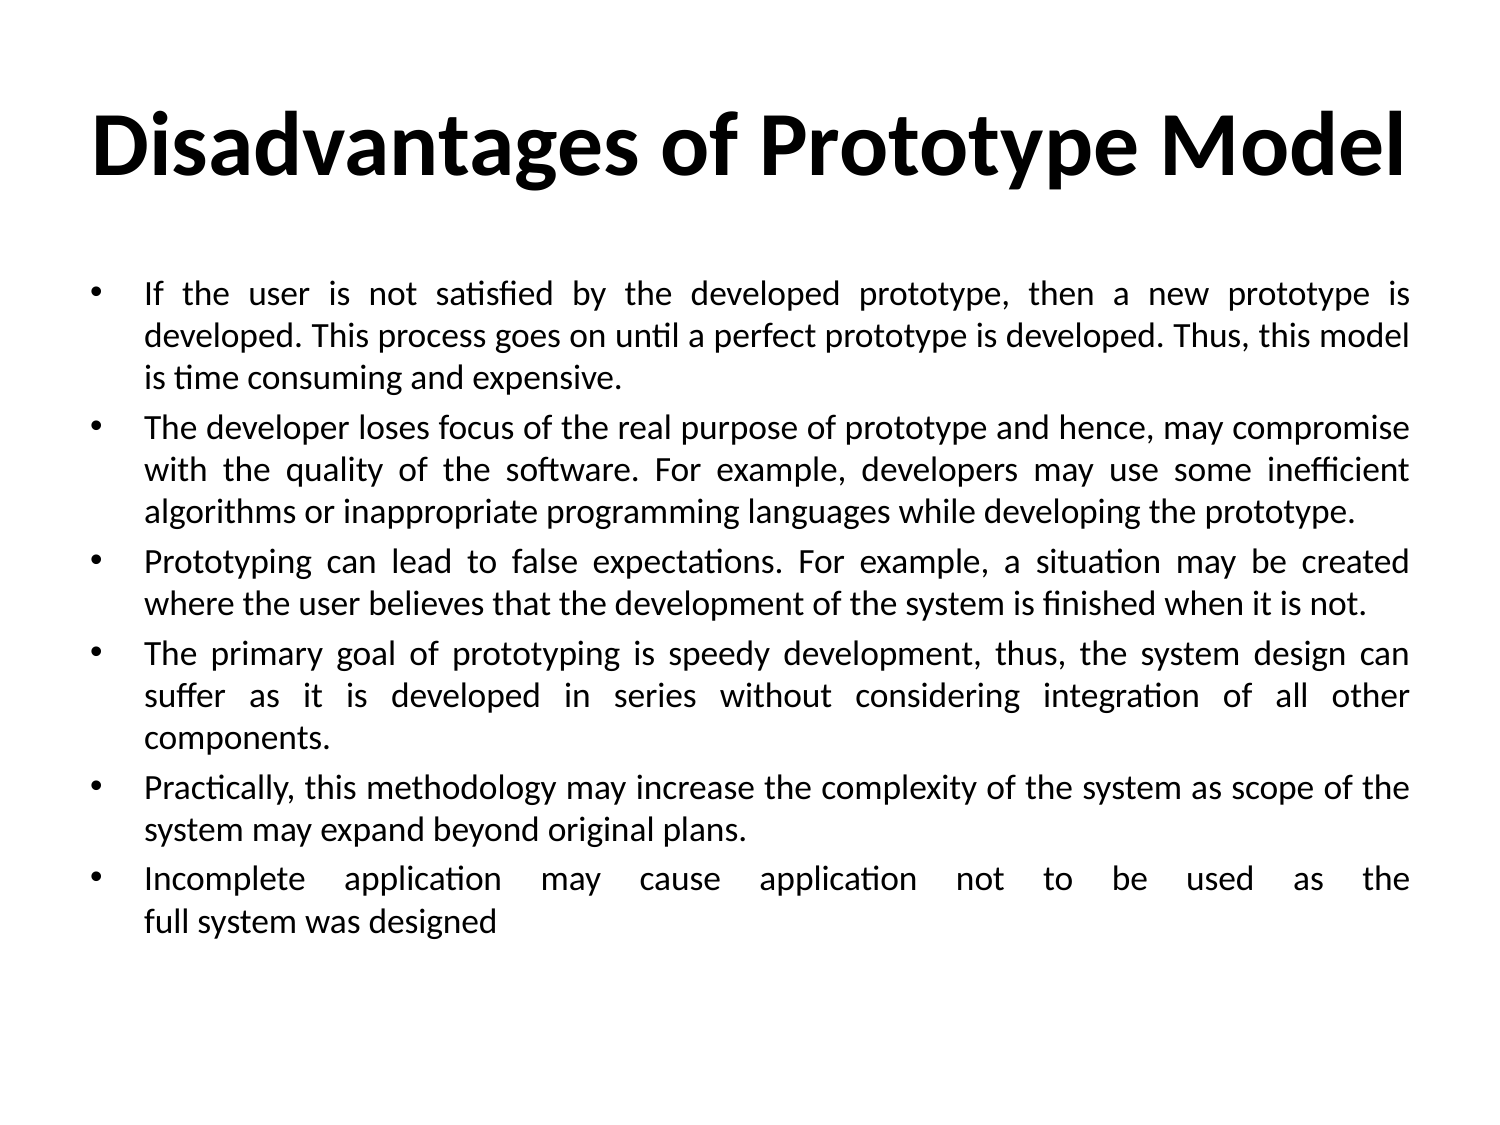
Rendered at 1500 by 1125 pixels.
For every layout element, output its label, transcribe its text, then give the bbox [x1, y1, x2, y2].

list If the user is not satisfied by the developed prototype, then a new prototype is developed. This process goes on until a perfect prototype is developed. Thus, this model is time consuming and expensive. The developer loses focus of the real purpose of prototype and hence, may compromise with the quality of the software. For example, developers may use some inefficient algorithms or inappropriate programming languages while developing the prototype. Prototyping can lead to false expectations. For example, a situation may be created where the user believes that the development of the system is finished when it is not. The primary goal of prototyping is speedy development, thus, the system design can suffer as it is developed in series without considering integration of all other components. Practically, this methodology may increase the complexity of the system as scope of the system may expand beyond original plans. Incomplete application may cause application not to be used as the full system was designed [75, 262, 1425, 1005]
title Disadvantages of Prototype Model [75, 45, 1425, 233]
